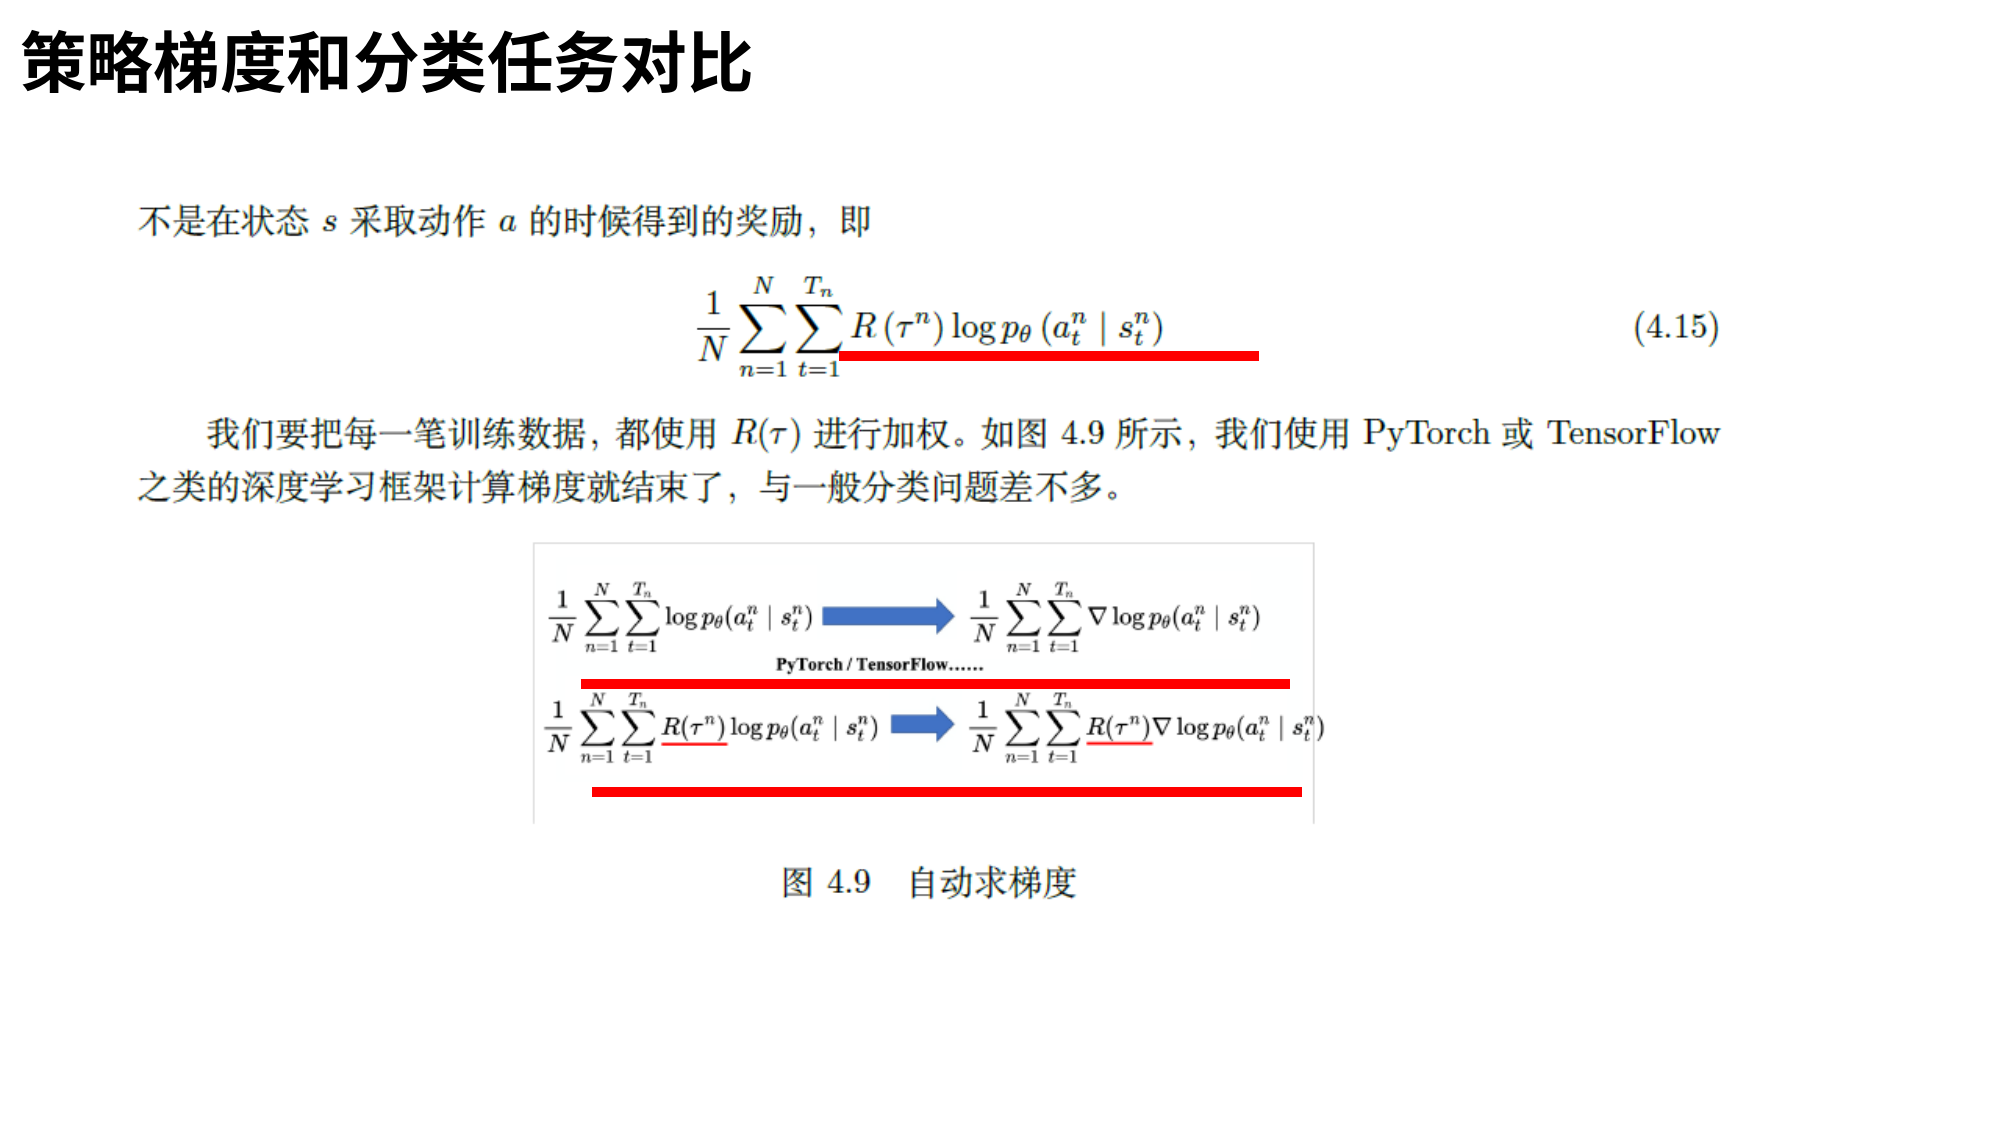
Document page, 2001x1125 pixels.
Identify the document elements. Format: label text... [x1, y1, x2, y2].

title 策略梯度和分类任务对比 [5, 1, 1730, 131]
picture [105, 172, 1851, 918]
